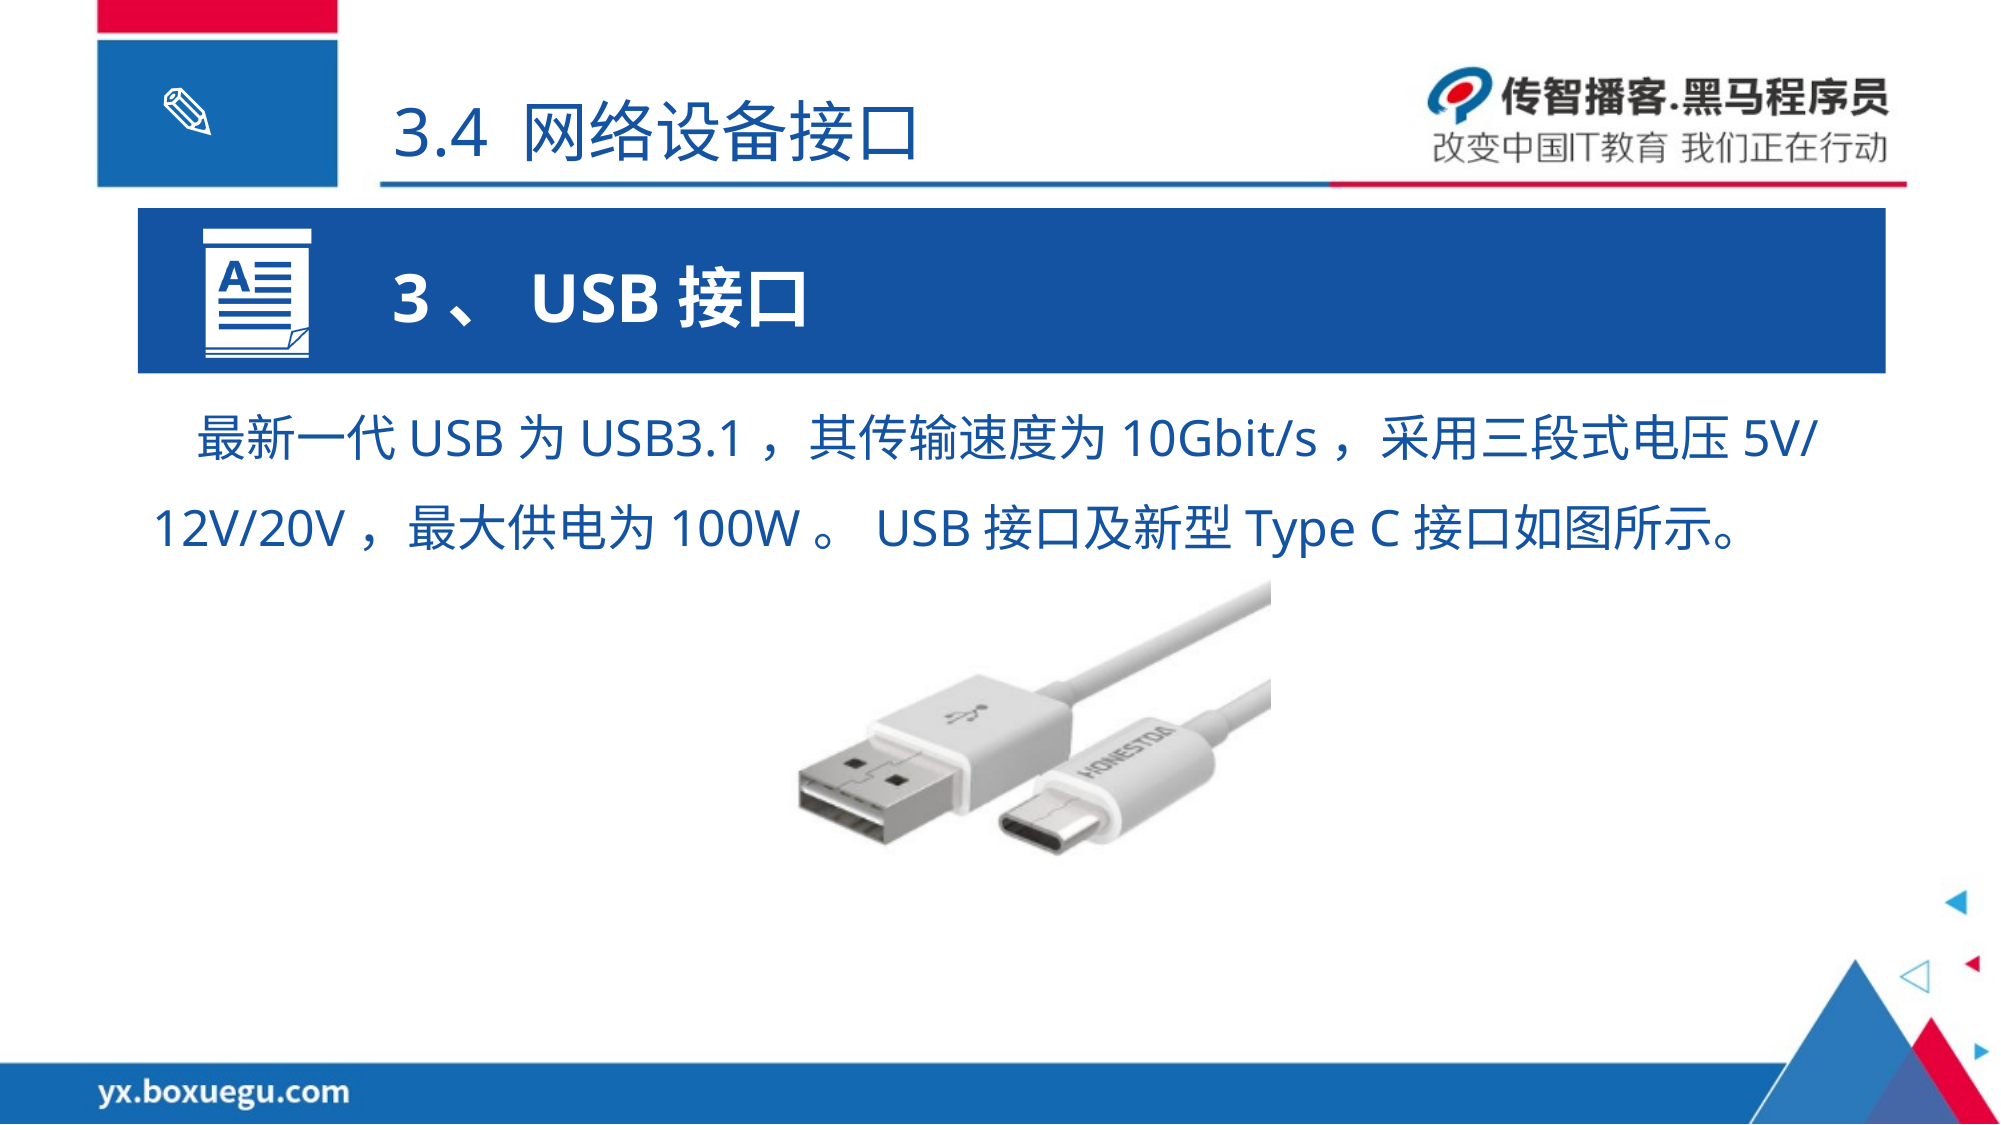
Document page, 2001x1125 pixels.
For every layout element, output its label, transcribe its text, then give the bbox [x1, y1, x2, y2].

text_box 3.4 网络设备接口 [379, 82, 1230, 177]
text_box 最新一代USB为USB3.1，其传输速度为10Gbit/s，采用三段式电压5V/12V/20V，最大供电为100W。USB接口及新型Type C接口如图所示。 [137, 369, 1903, 564]
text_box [137, 208, 1886, 374]
picture [0, 0, 2000, 1124]
